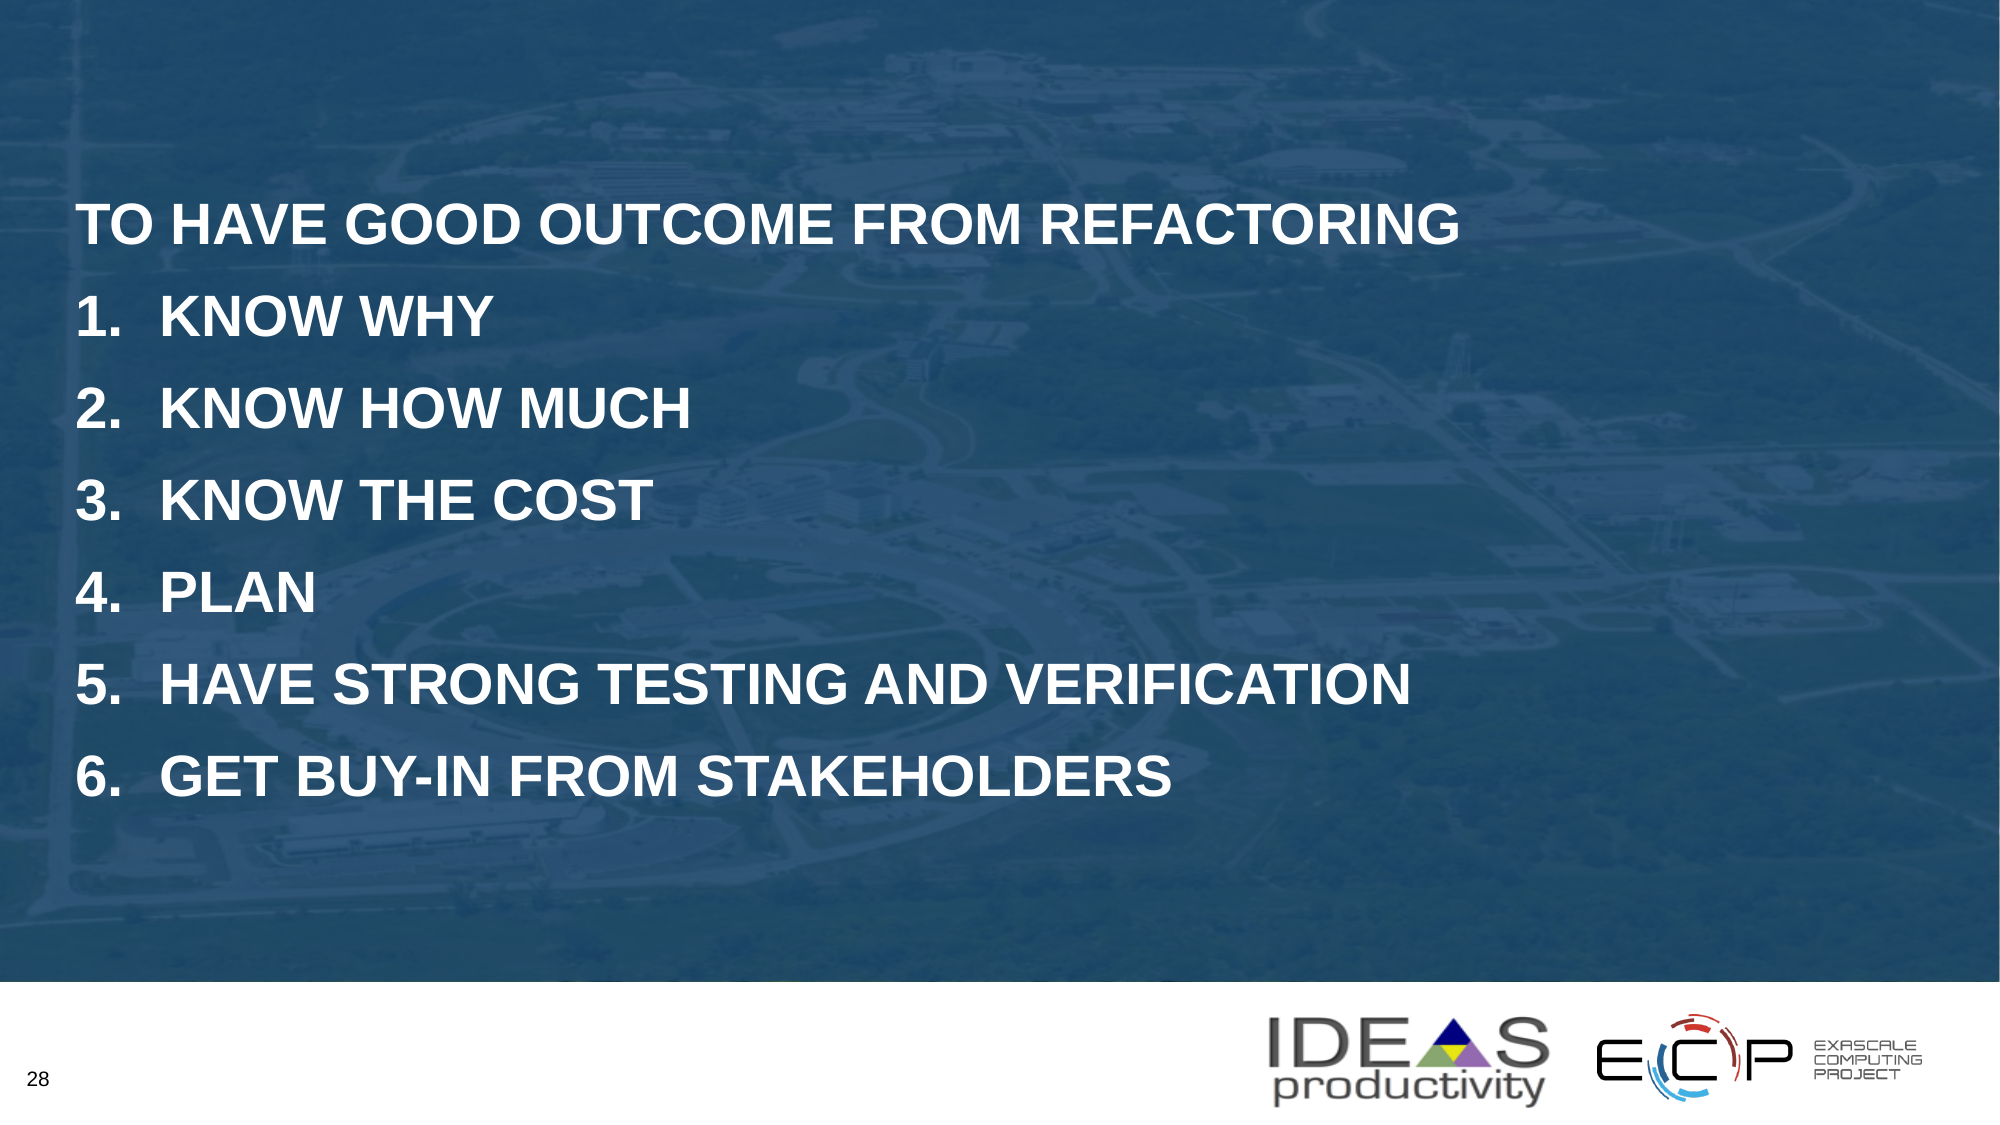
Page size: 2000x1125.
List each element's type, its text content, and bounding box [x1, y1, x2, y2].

list To have good outcome from refactoring Know why Know how much Know the cost Plan Have strong testing and verification Get buy-in from stakeholders [0, 0, 2000, 982]
picture [1597, 1014, 1922, 1102]
picture [1257, 1009, 1560, 1115]
